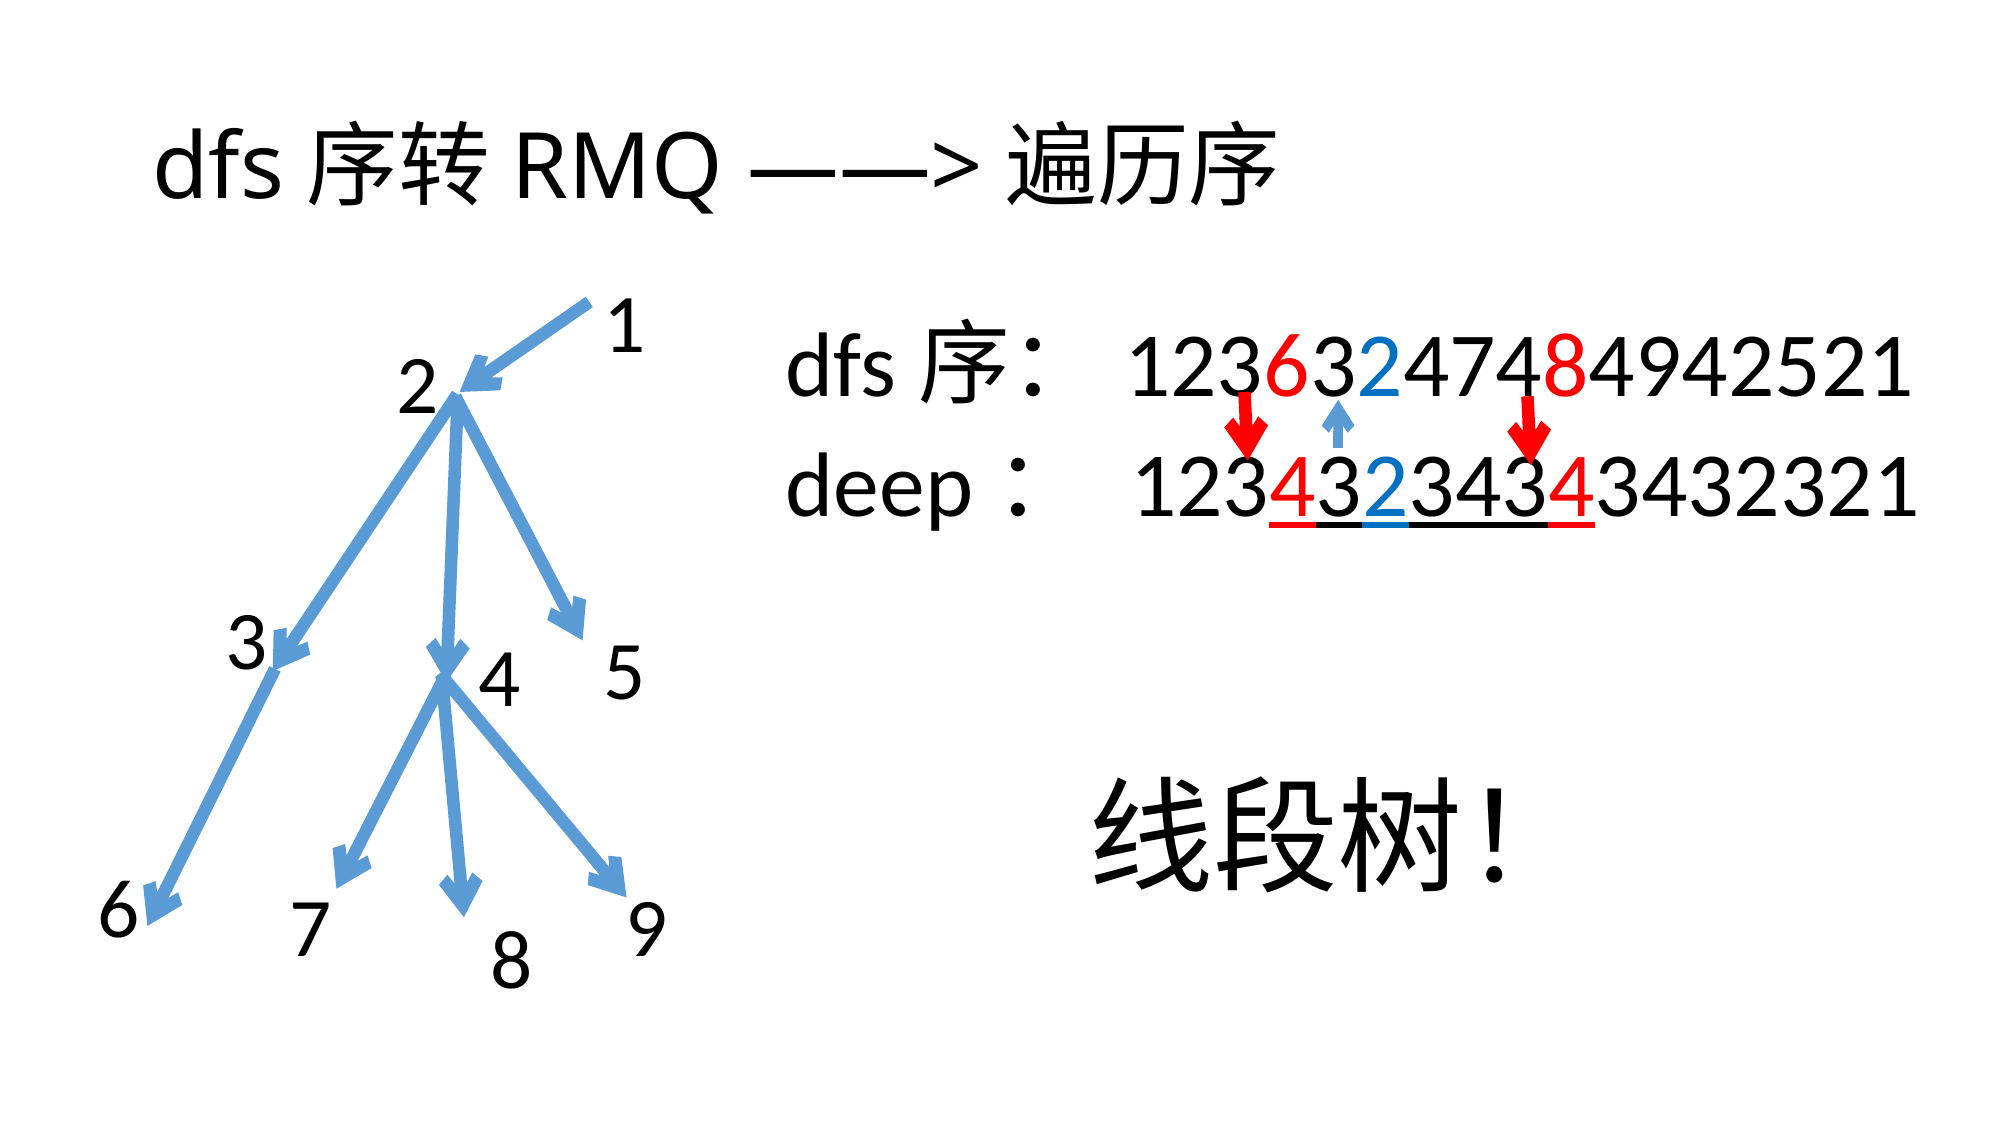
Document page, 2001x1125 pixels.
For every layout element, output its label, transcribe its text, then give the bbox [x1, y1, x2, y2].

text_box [1527, 396, 1531, 465]
list dfs序：12363247484942521 deep： 12343234343432321 [770, 309, 1938, 751]
title dfs序转RMQ ——>遍历序 [137, 59, 1863, 278]
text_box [1244, 391, 1248, 461]
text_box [83, 262, 675, 1014]
text_box 线段树！ [1073, 750, 1604, 916]
